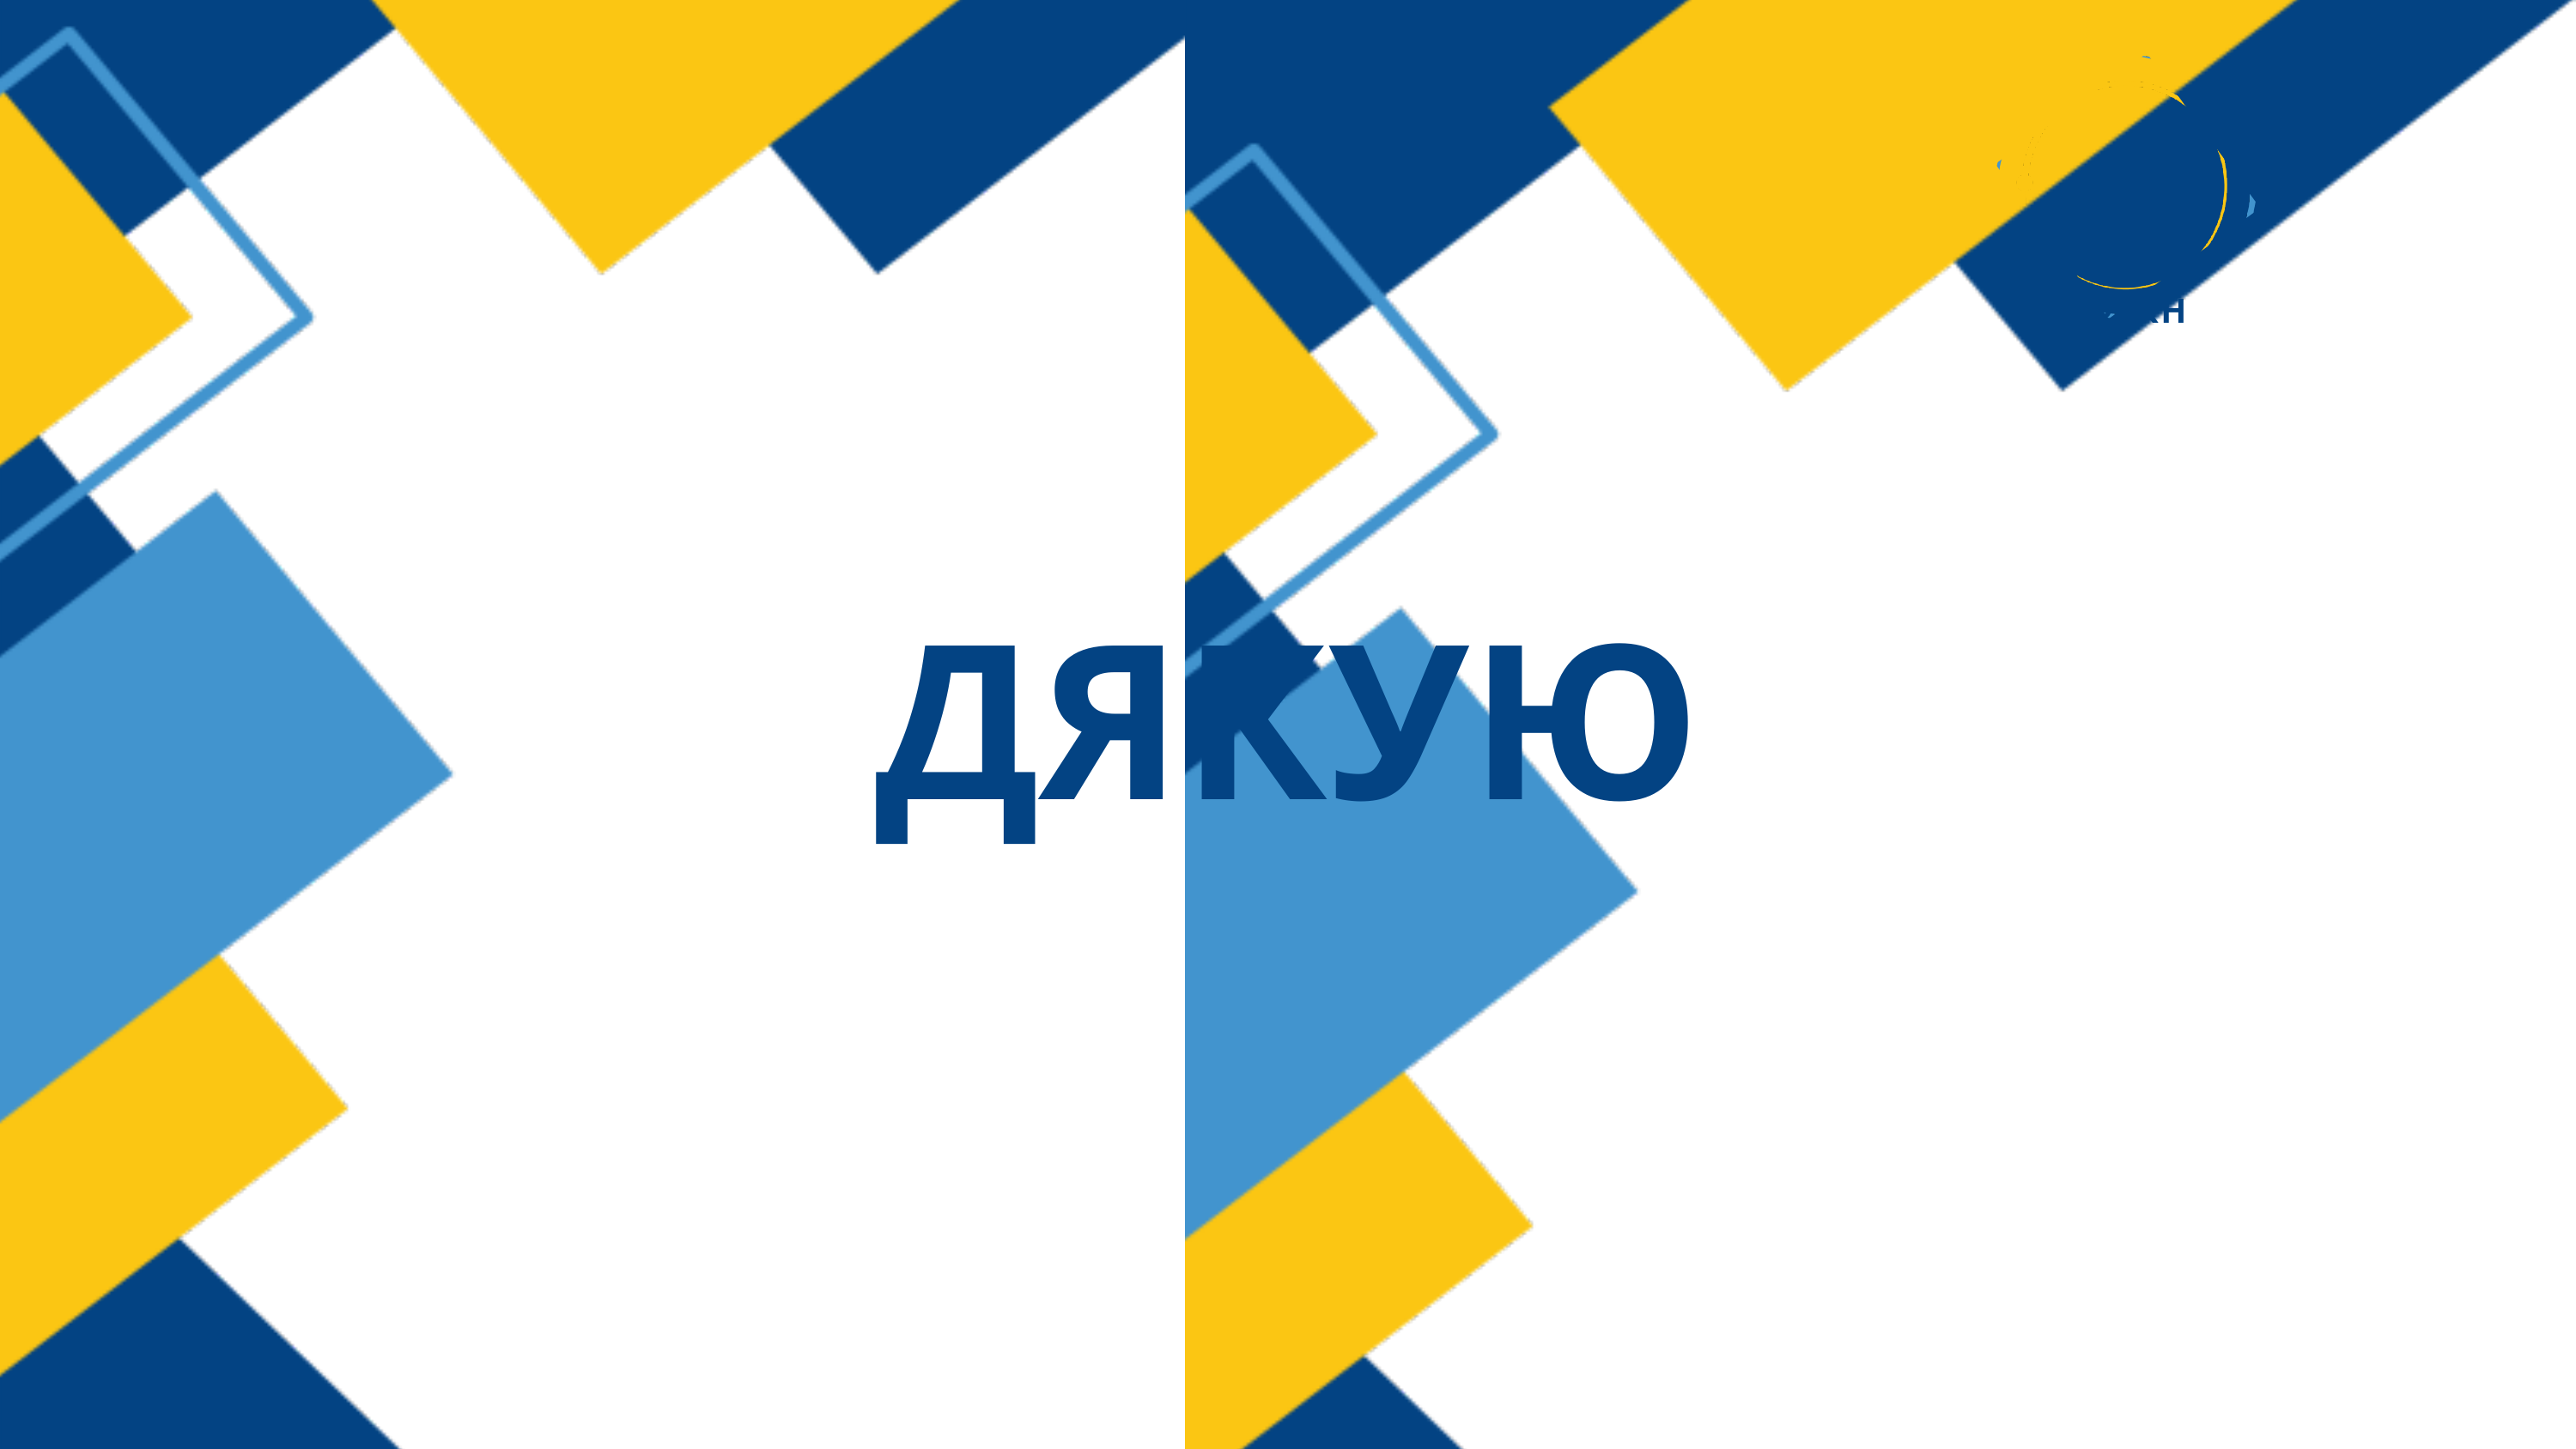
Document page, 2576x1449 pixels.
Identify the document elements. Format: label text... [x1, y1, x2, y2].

text_box [1995, 53, 2261, 282]
text_box ІФТКН [2029, 282, 2226, 330]
text_box [1185, 0, 2576, 1449]
text_box ДЯКУЮ [448, 606, 2128, 843]
text_box [0, 0, 1185, 1449]
